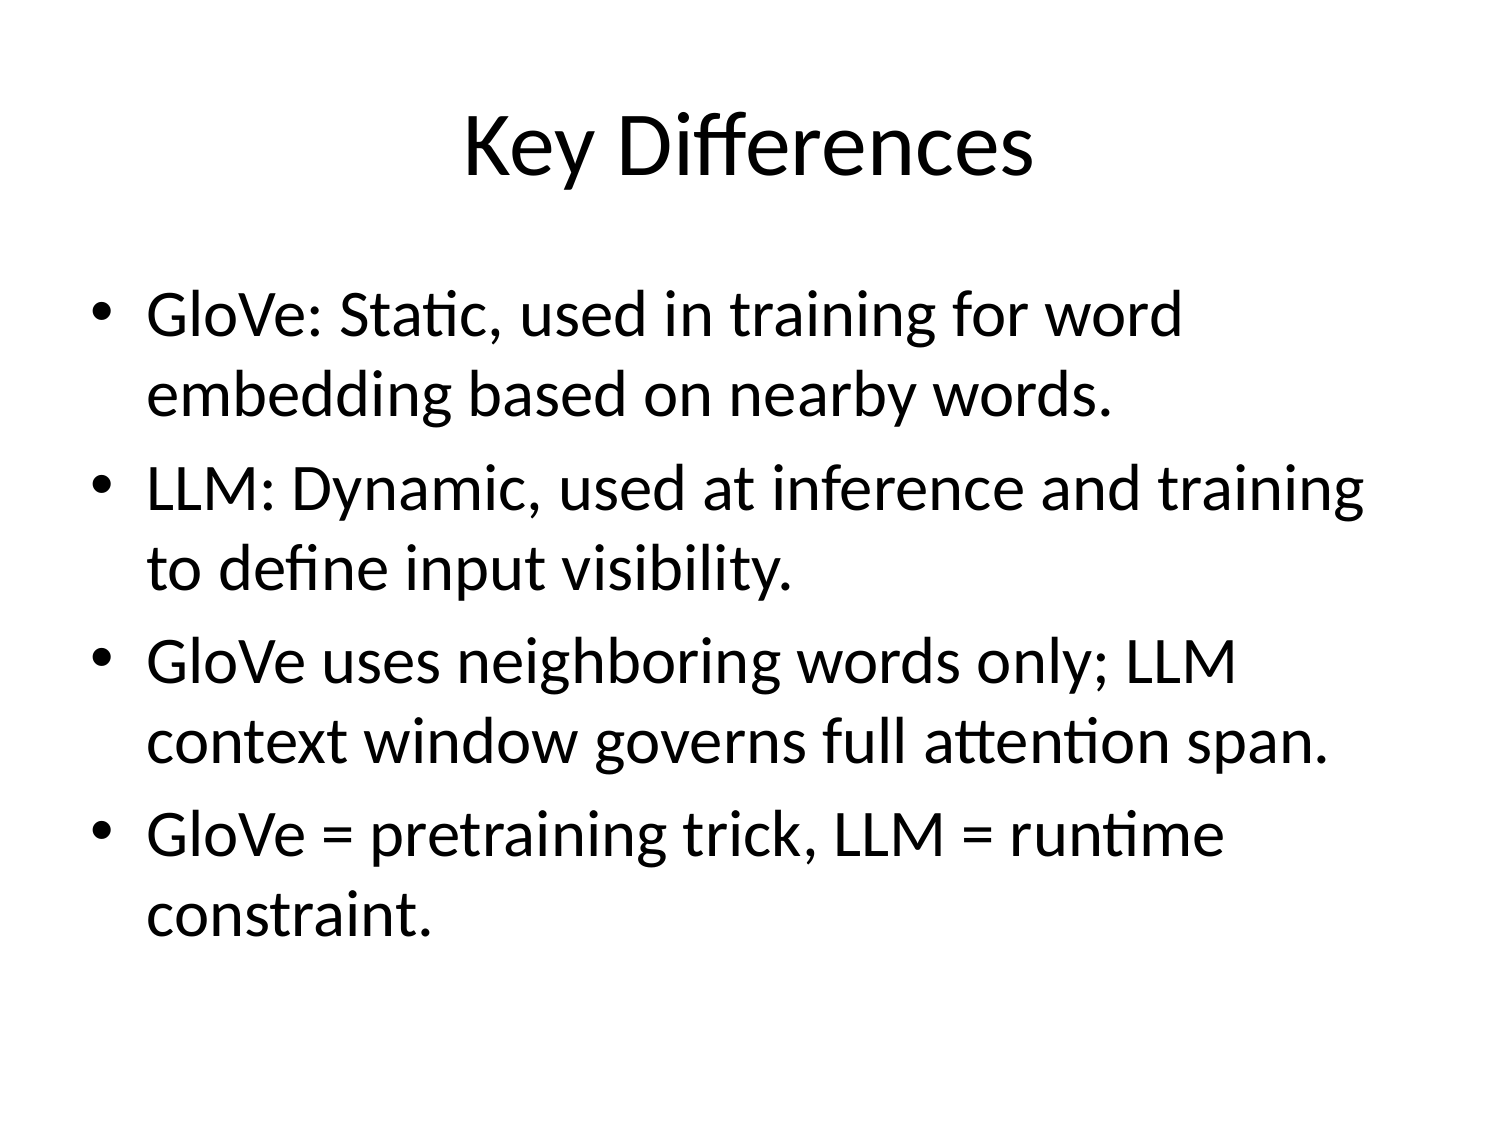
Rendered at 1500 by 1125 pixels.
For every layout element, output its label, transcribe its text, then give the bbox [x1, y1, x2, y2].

title Key Differences [75, 45, 1425, 233]
list GloVe: Static, used in training for word embedding based on nearby words. LLM: Dynamic, used at inference and training to define input visibility. GloVe uses neighboring words only; LLM context window governs full attention span. GloVe = pretraining trick, LLM = runtime constraint. [75, 262, 1425, 1005]
